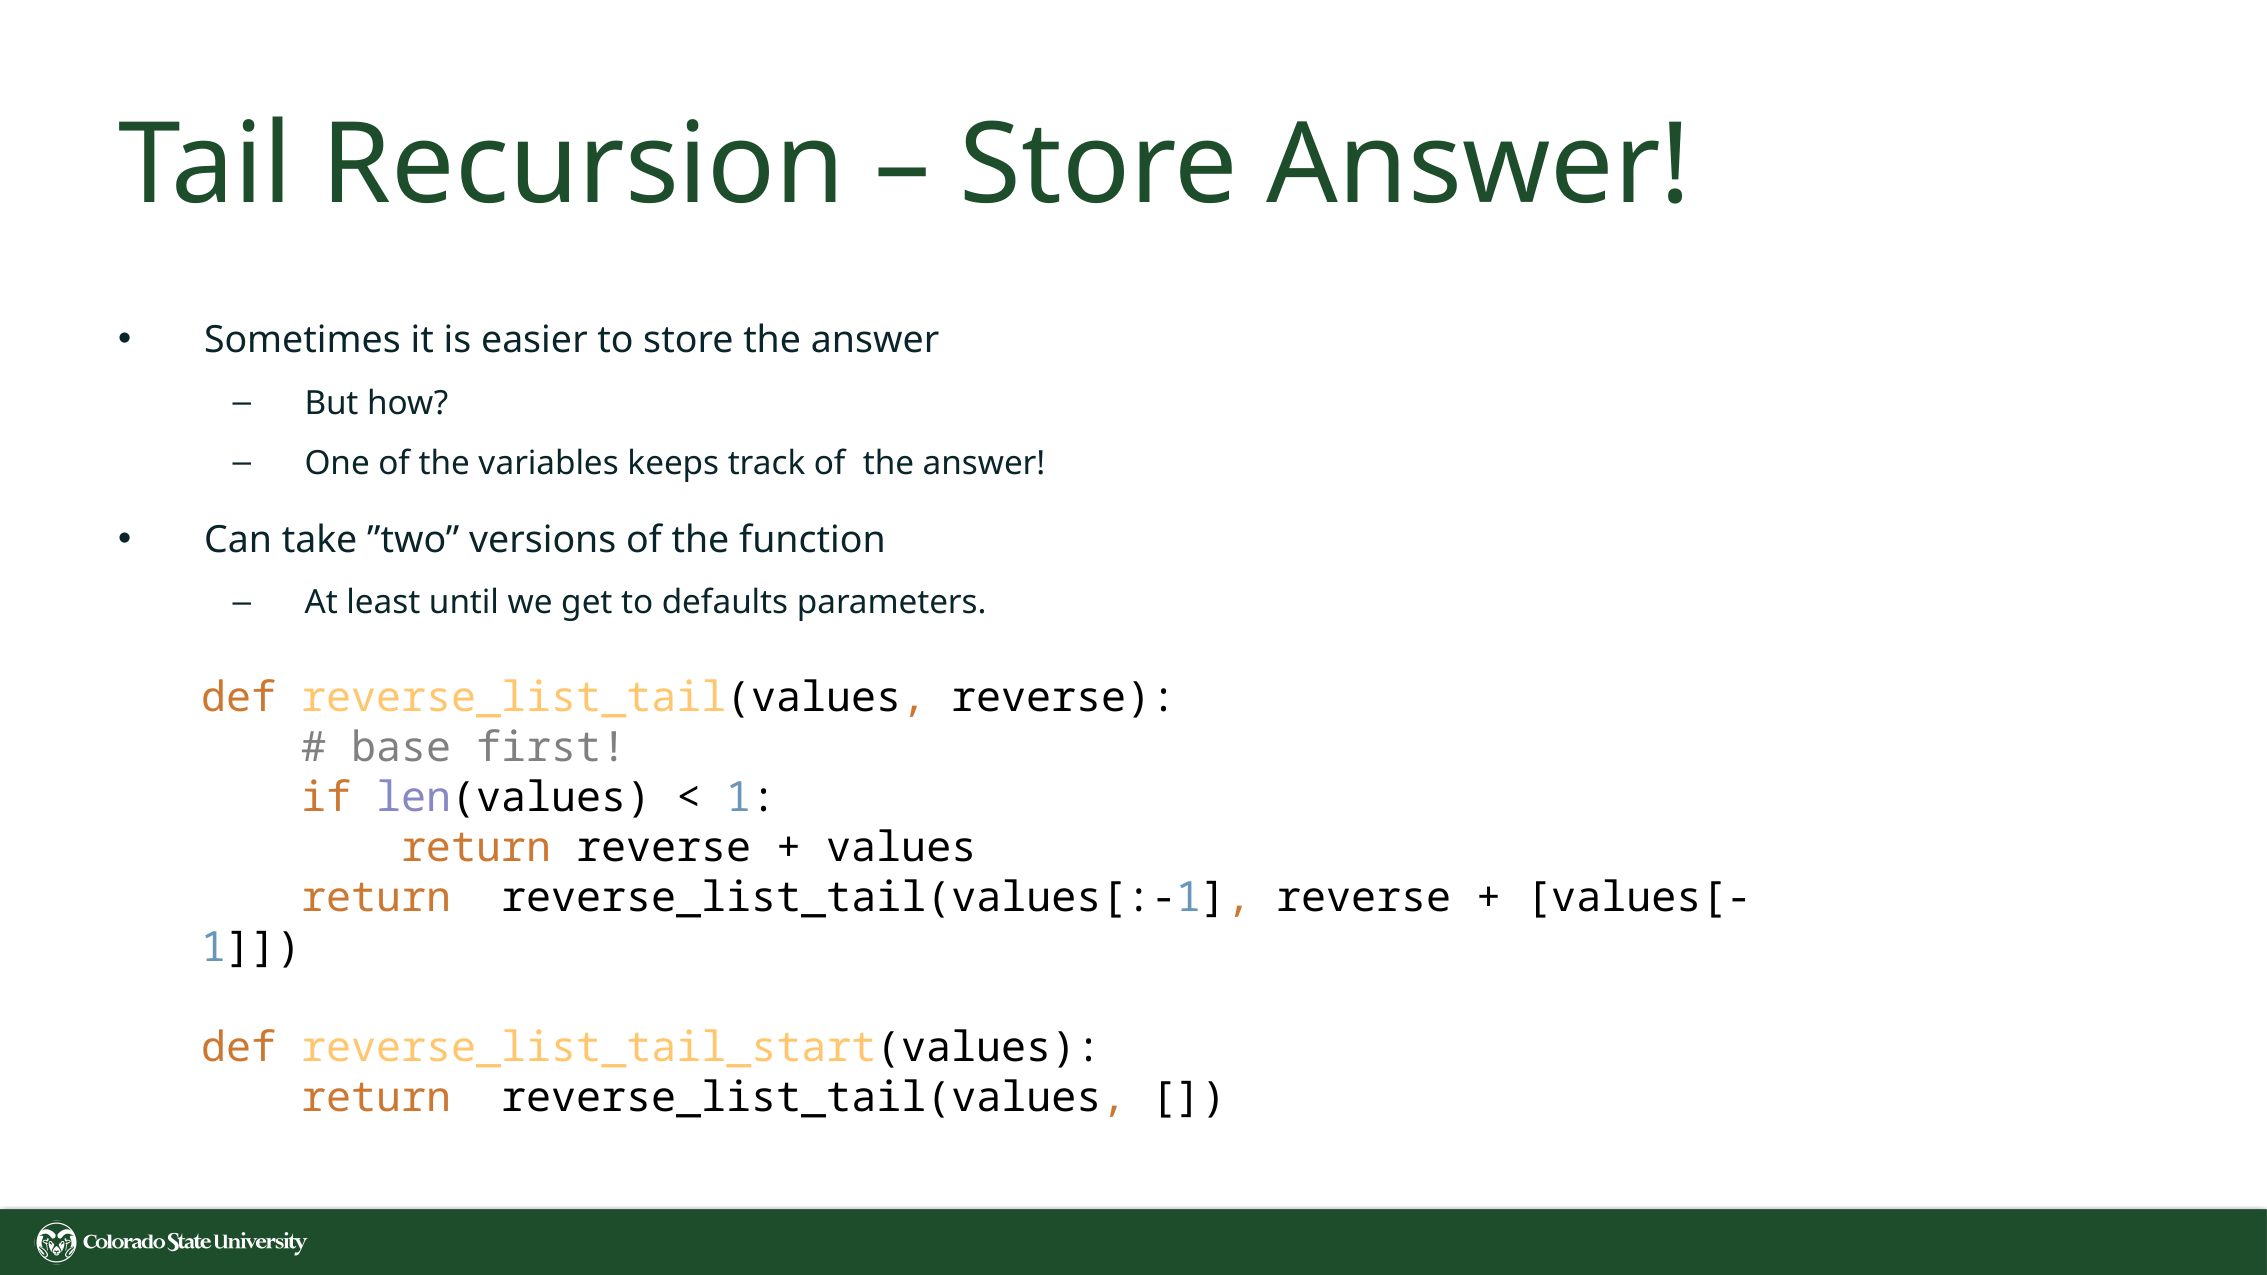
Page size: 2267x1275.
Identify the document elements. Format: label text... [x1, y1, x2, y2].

list Sometimes it is easier to store the answer But how? One of the variables keeps track of the answer! Can take ”two” versions of the function At least until we get to defaults parameters. [103, 291, 1069, 635]
text_box def reverse_list_tail(values, reverse): # base first! if len(values) < 1: return reverse + values return reverse_list_tail(values[:-1], reverse + [values[-1]]) def reverse_list_tail_start(values): return reverse_list_tail(values, []) [186, 662, 1803, 1128]
picture [24, 1209, 319, 1275]
title Tail Recursion – Store Answer! [103, 73, 2164, 241]
